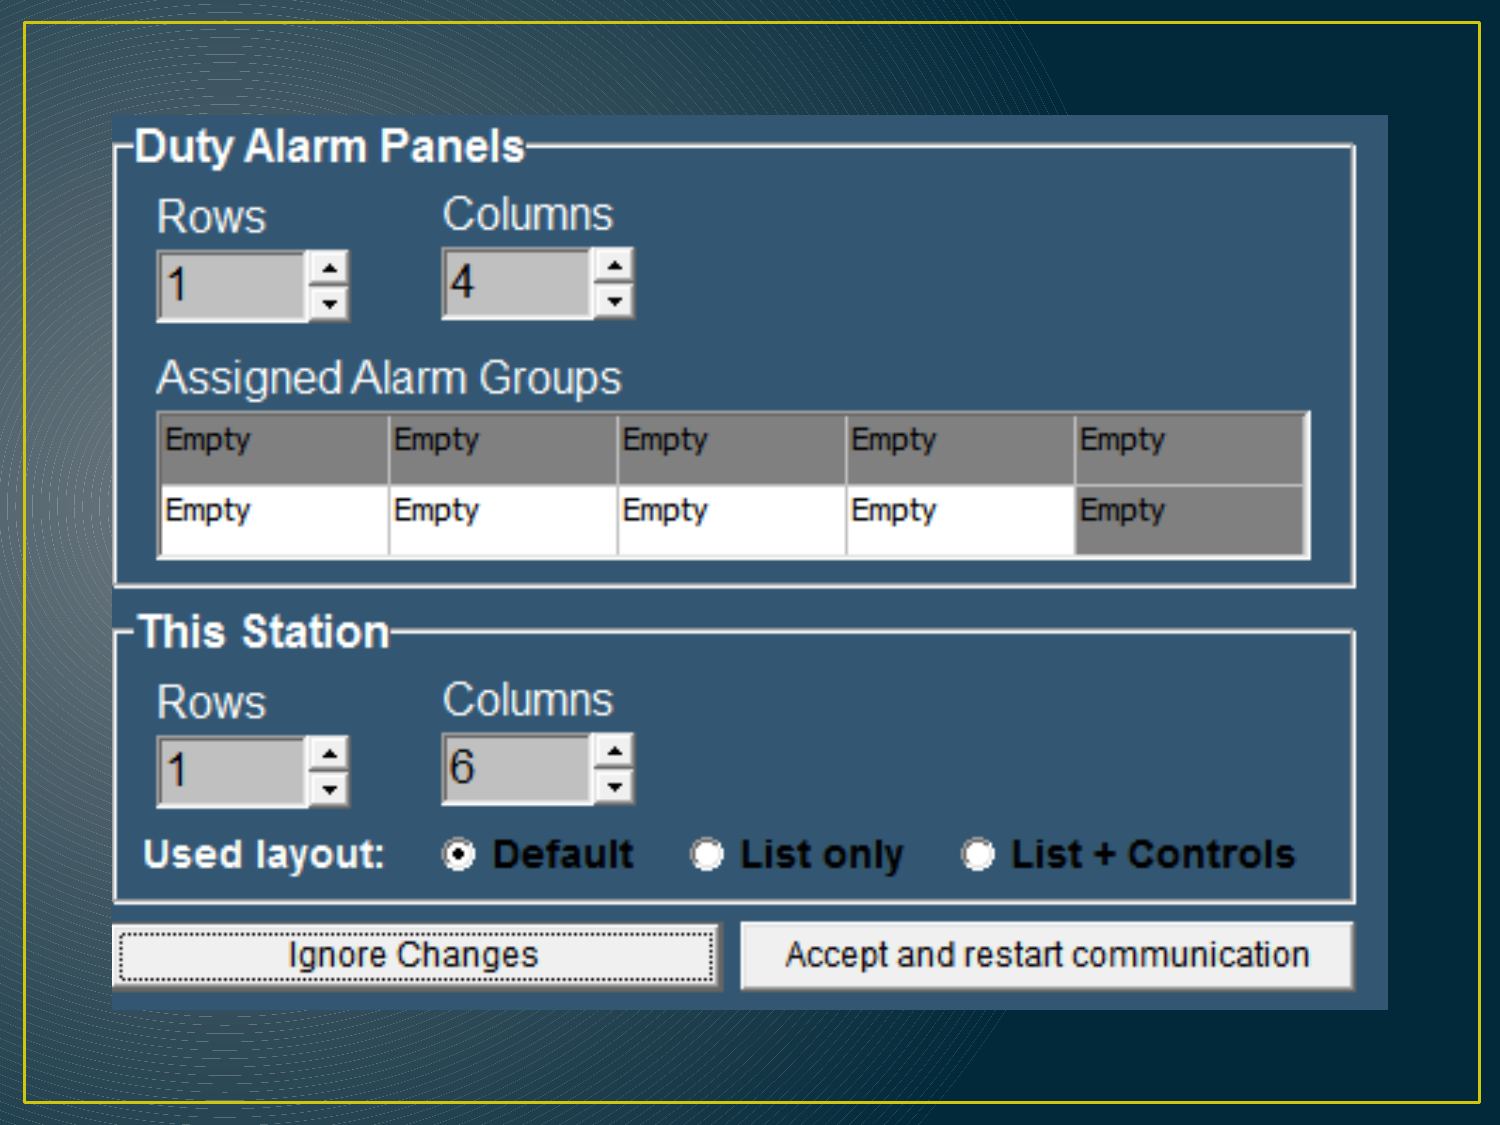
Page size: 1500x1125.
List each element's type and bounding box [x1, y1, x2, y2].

picture [112, 109, 1387, 1010]
picture [958, 1014, 971, 1022]
